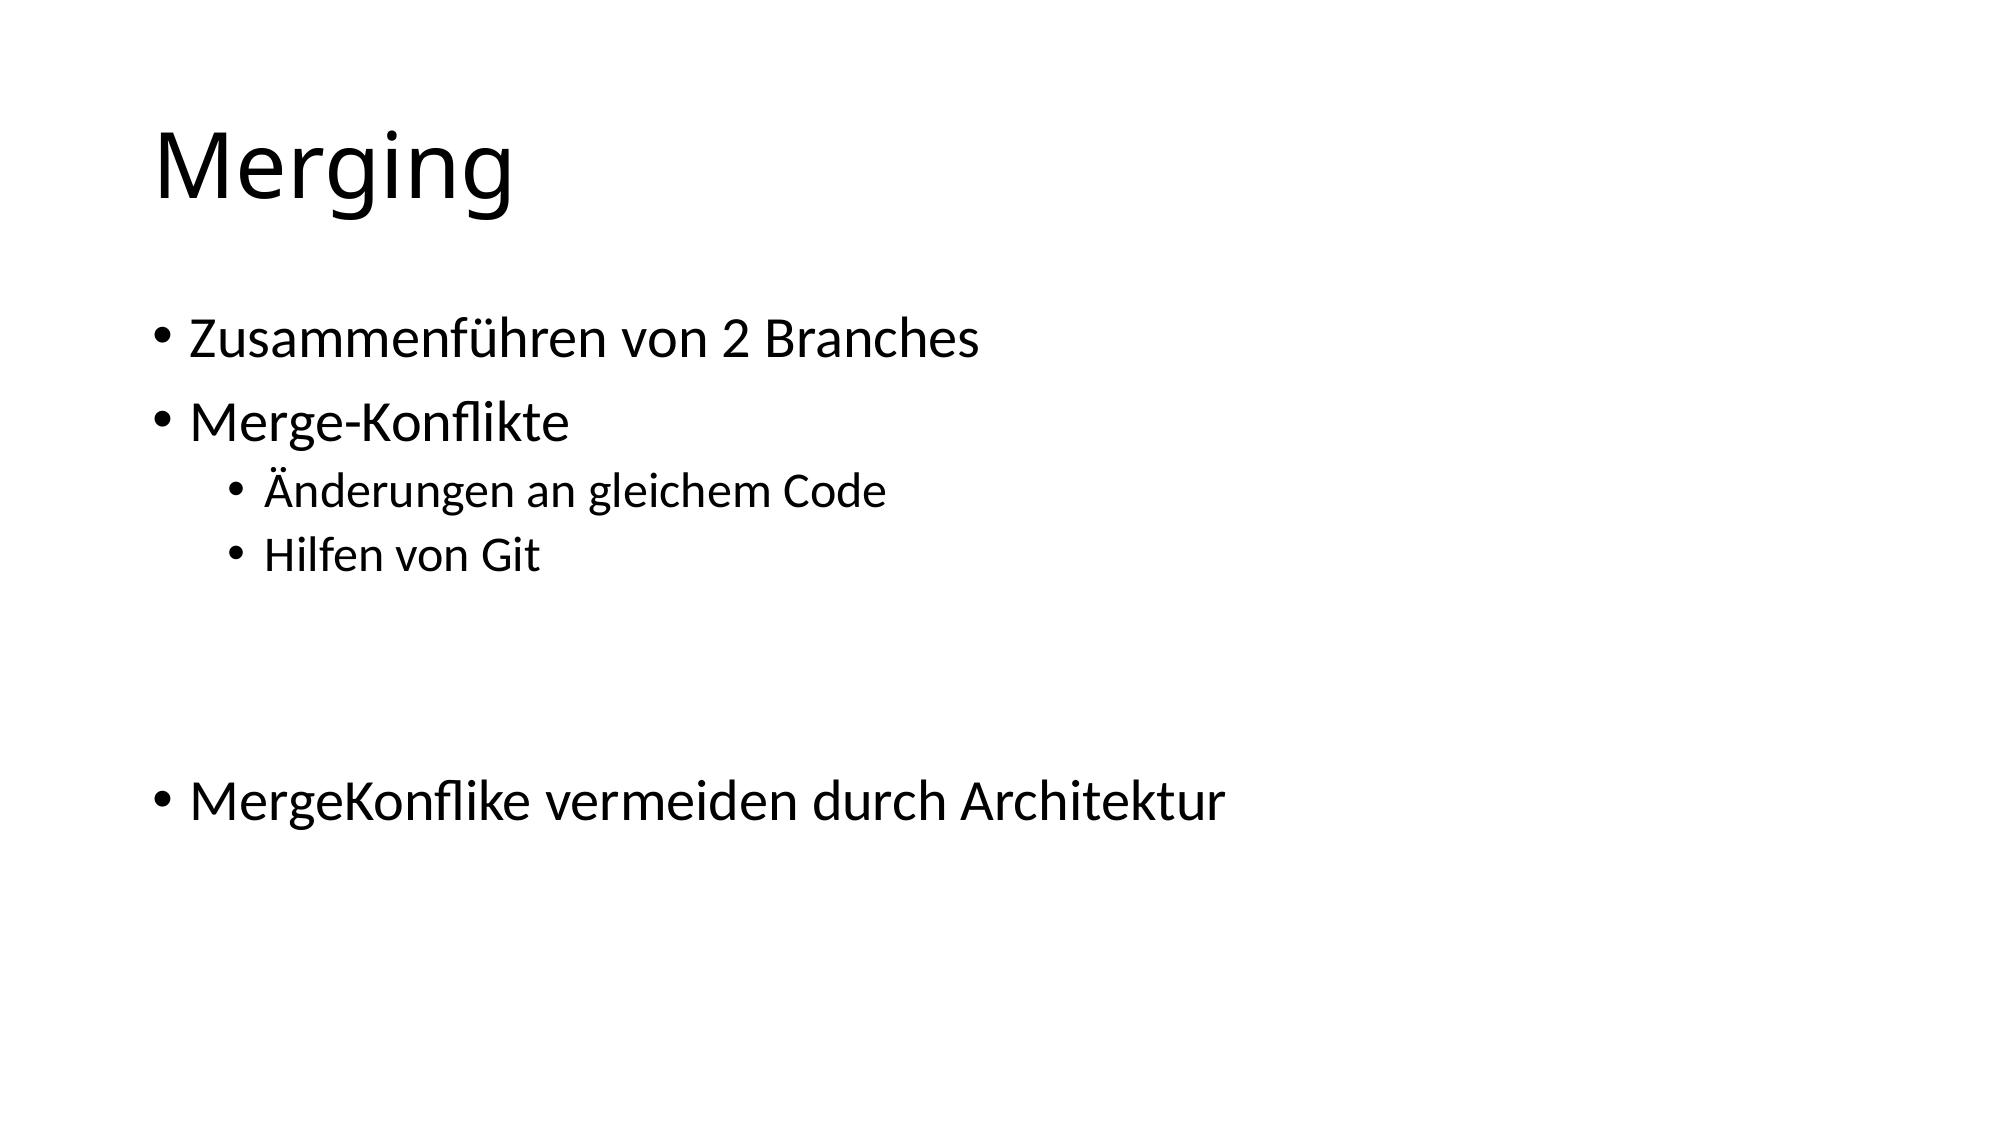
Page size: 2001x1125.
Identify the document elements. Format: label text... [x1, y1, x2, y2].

list Zusammenführen von 2 Branches Merge-Konflikte Änderungen an gleichem Code Hilfen von Git MergeKonflike vermeiden durch Architektur [137, 299, 1863, 1014]
title Merging [137, 59, 1863, 278]
